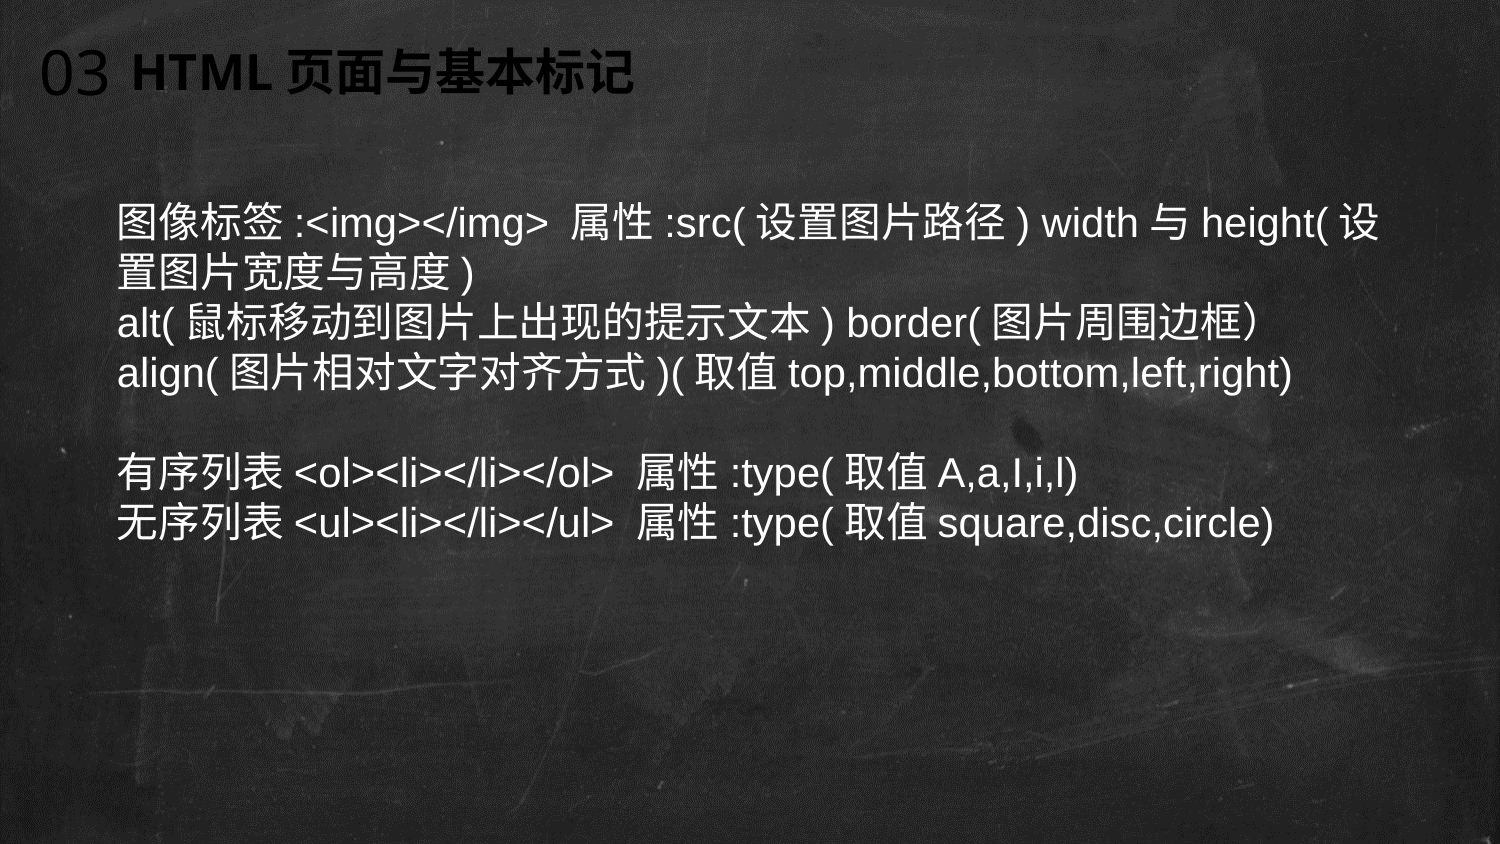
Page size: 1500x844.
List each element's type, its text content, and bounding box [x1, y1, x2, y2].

text_box HTML页面与基本标记 [128, 33, 732, 108]
text_box 03 [23, 25, 128, 116]
picture [0, 0, 1500, 844]
text_box 图像标签:<img></img> 属性:src(设置图片路径) width与height(设置图片宽度与高度) alt(鼠标移动到图片上出现的提示文本) border(图片周围边框） align(图片相对文字对齐方式)(取值top,middle,bottom,left,right) 有序列表<ol><li></li></ol> 属性:type(取值A,a,I,i,l) 无序列表<ul><li></li></ul> 属性:type(取值square,disc,circle) [102, 188, 1428, 554]
